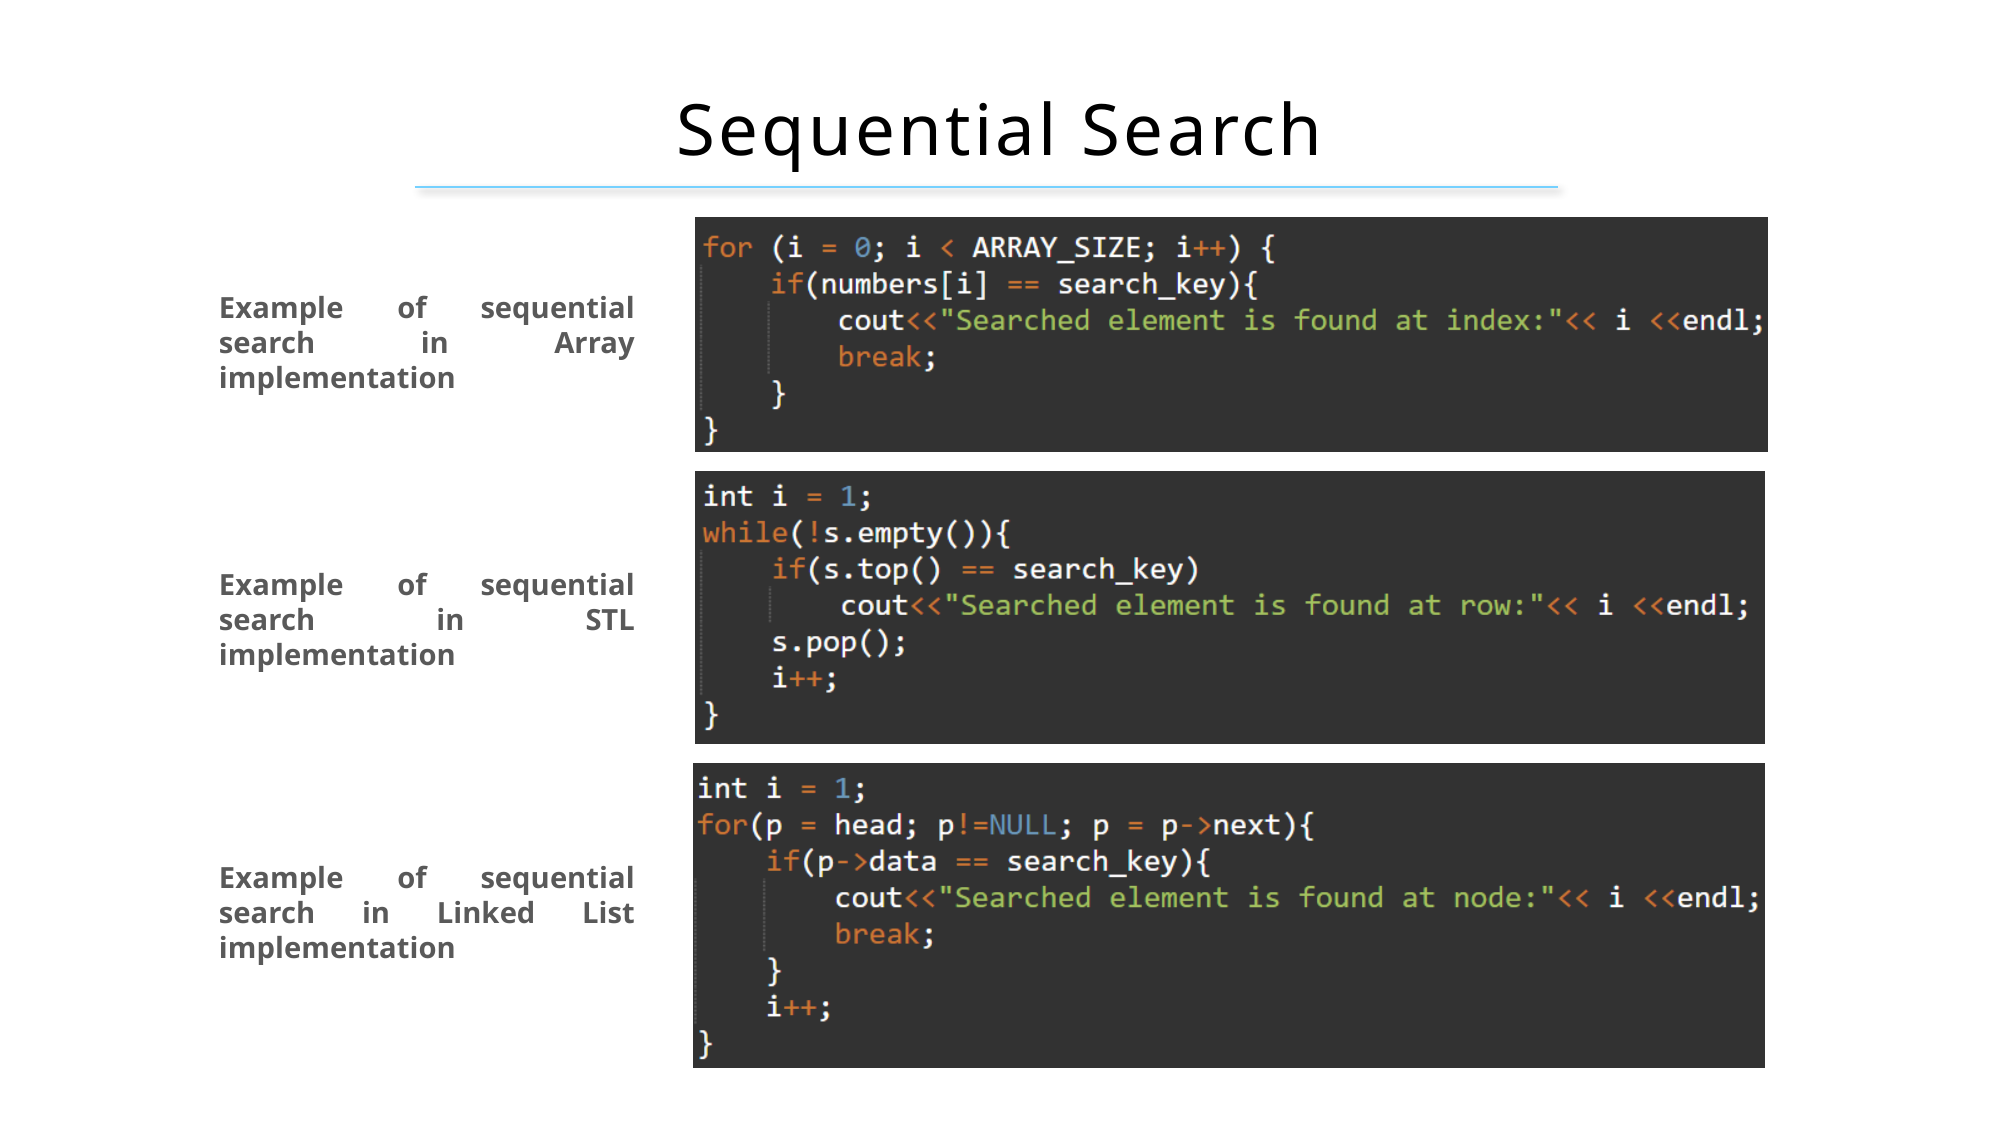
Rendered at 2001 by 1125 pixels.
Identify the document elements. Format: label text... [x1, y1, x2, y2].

text_box Example of sequential search in Linked List implementation [204, 851, 650, 972]
picture [695, 217, 1768, 452]
picture [695, 471, 1765, 744]
picture [693, 763, 1765, 1068]
text_box Example of sequential search in STL implementation [204, 559, 650, 679]
title Sequential Search [0, 0, 2000, 265]
table_header 4 [422, 189, 1559, 194]
text_box Example of sequential search in Array implementation [204, 282, 650, 402]
